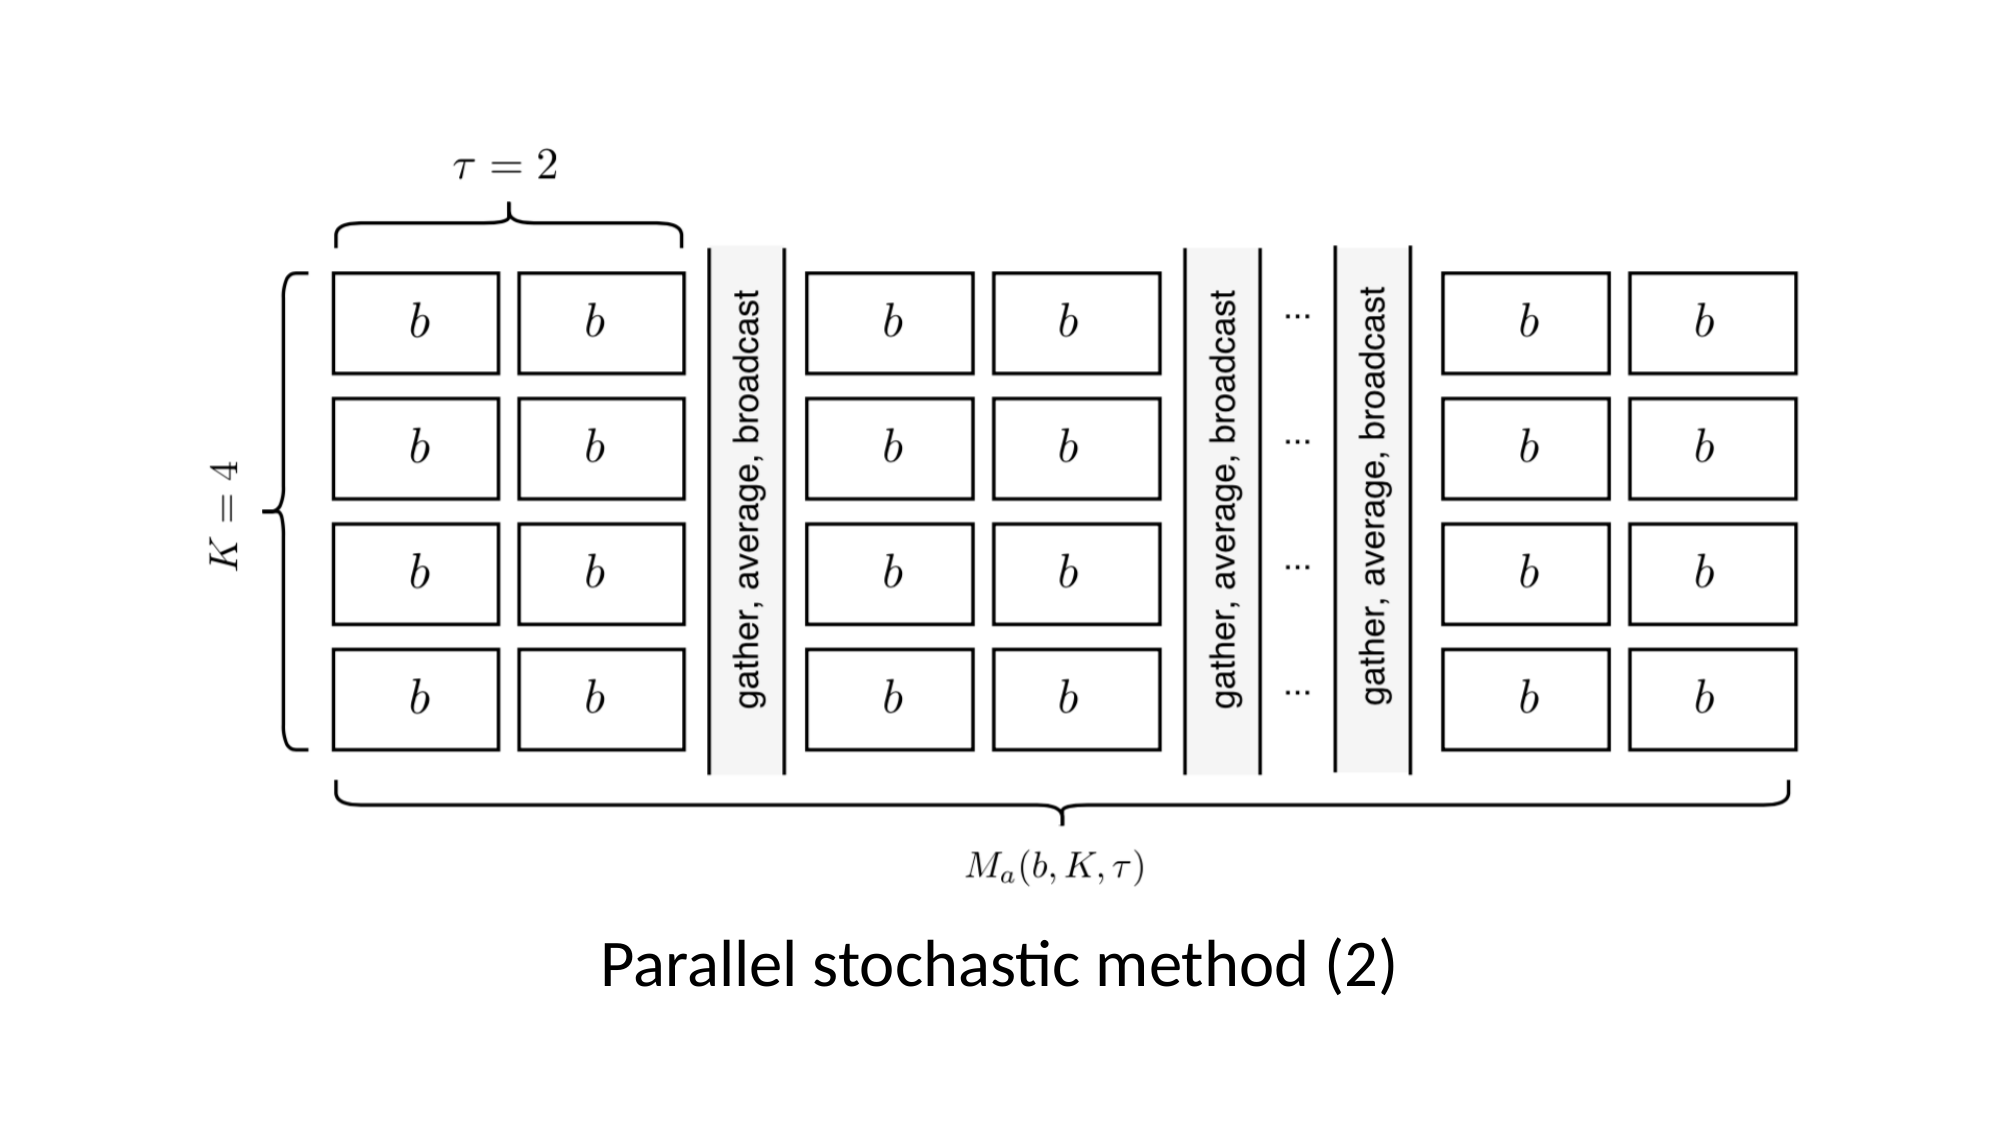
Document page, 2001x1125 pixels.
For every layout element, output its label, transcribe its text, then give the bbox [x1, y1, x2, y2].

text_box Parallel stochastic method (2) [585, 912, 1415, 1008]
picture [137, 126, 1838, 909]
